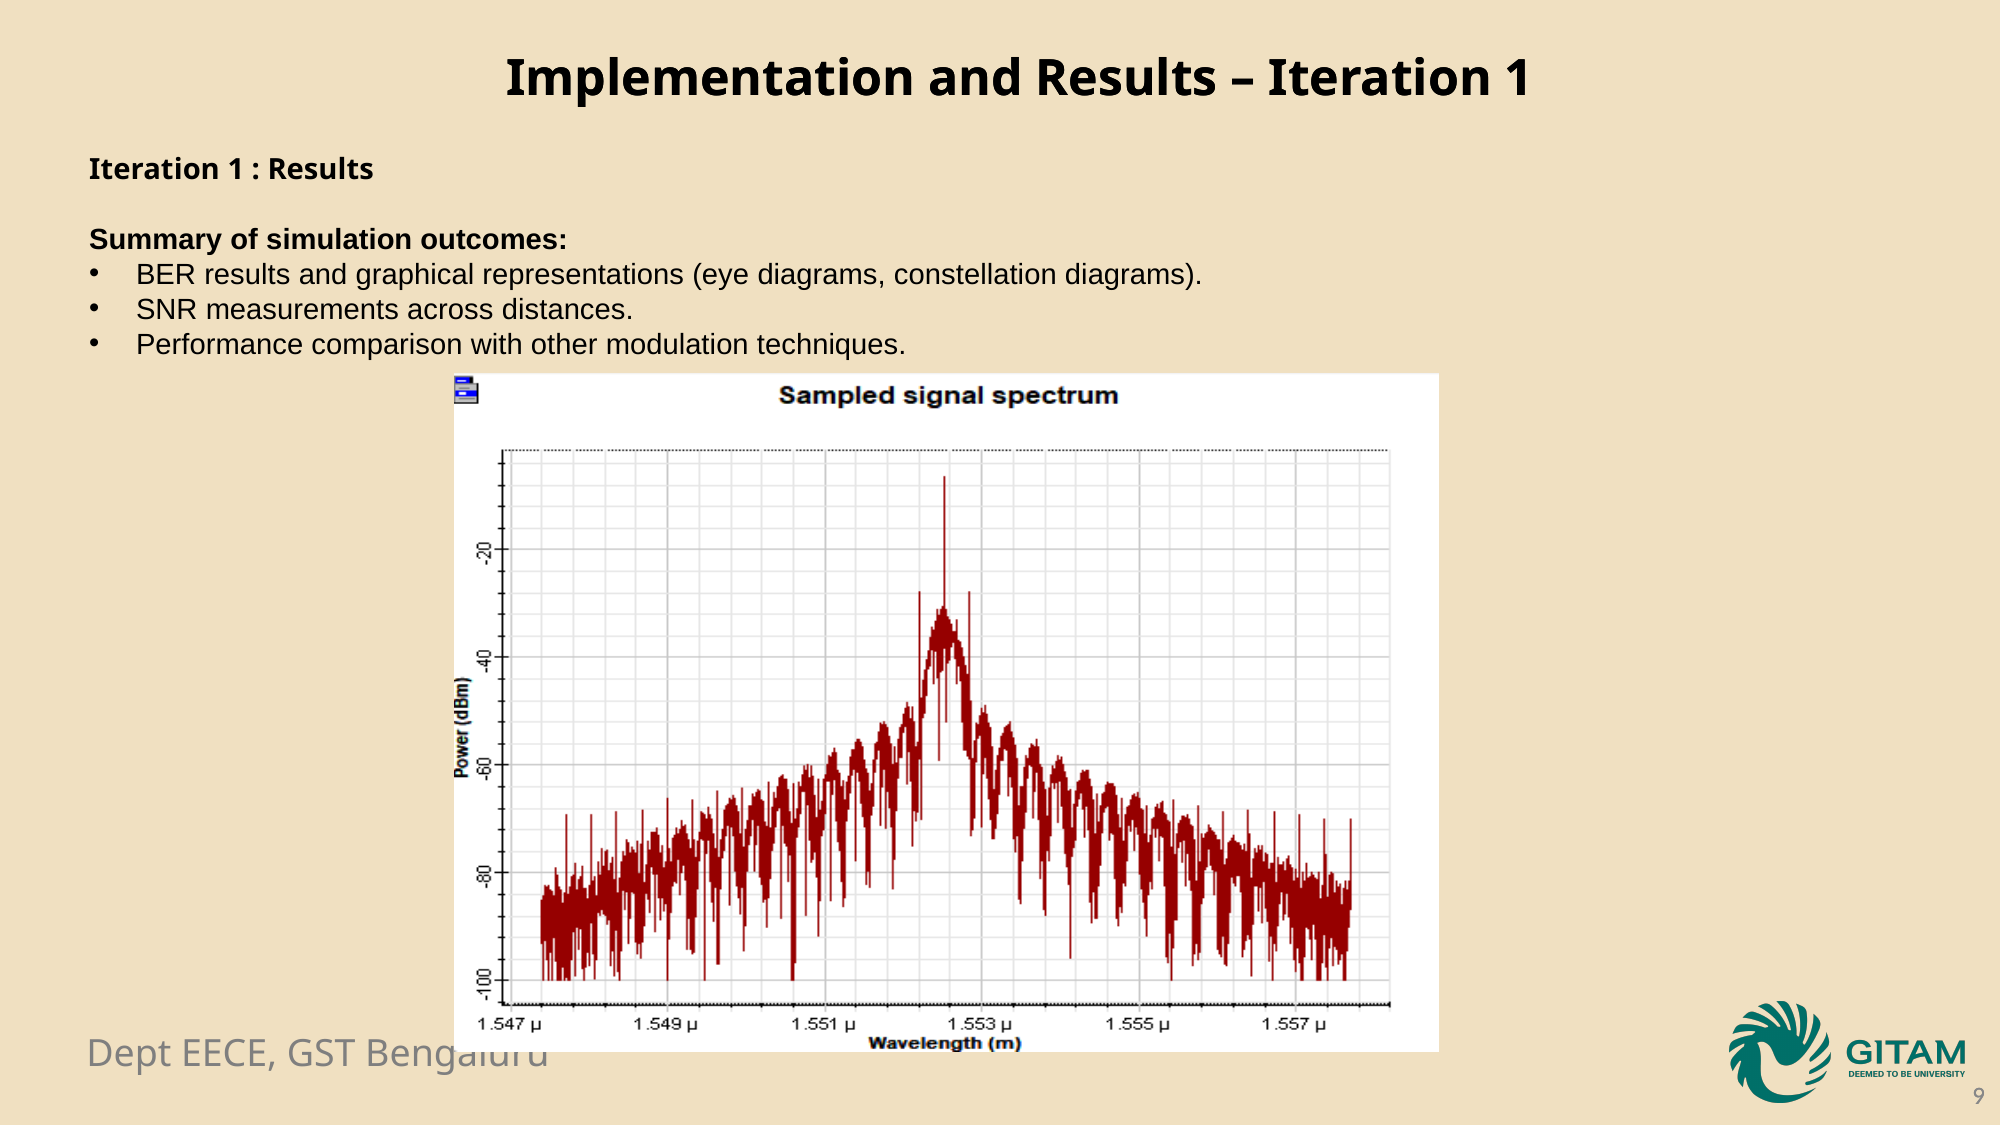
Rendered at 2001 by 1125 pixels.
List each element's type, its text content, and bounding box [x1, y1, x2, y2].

picture [1933, 1001, 1965, 1065]
text_box Implementation and Results – Iteration 1 [163, 38, 1889, 119]
text_box 9 [1549, 1065, 2000, 1125]
picture [454, 373, 1439, 1052]
text_box Iteration 1 : Results Summary of simulation outcomes: BER results and graphical representations (eye diagrams, constellation diagrams). SNR measurements across distances. Performance comparison with other modulation techniques. [74, 142, 1933, 1084]
